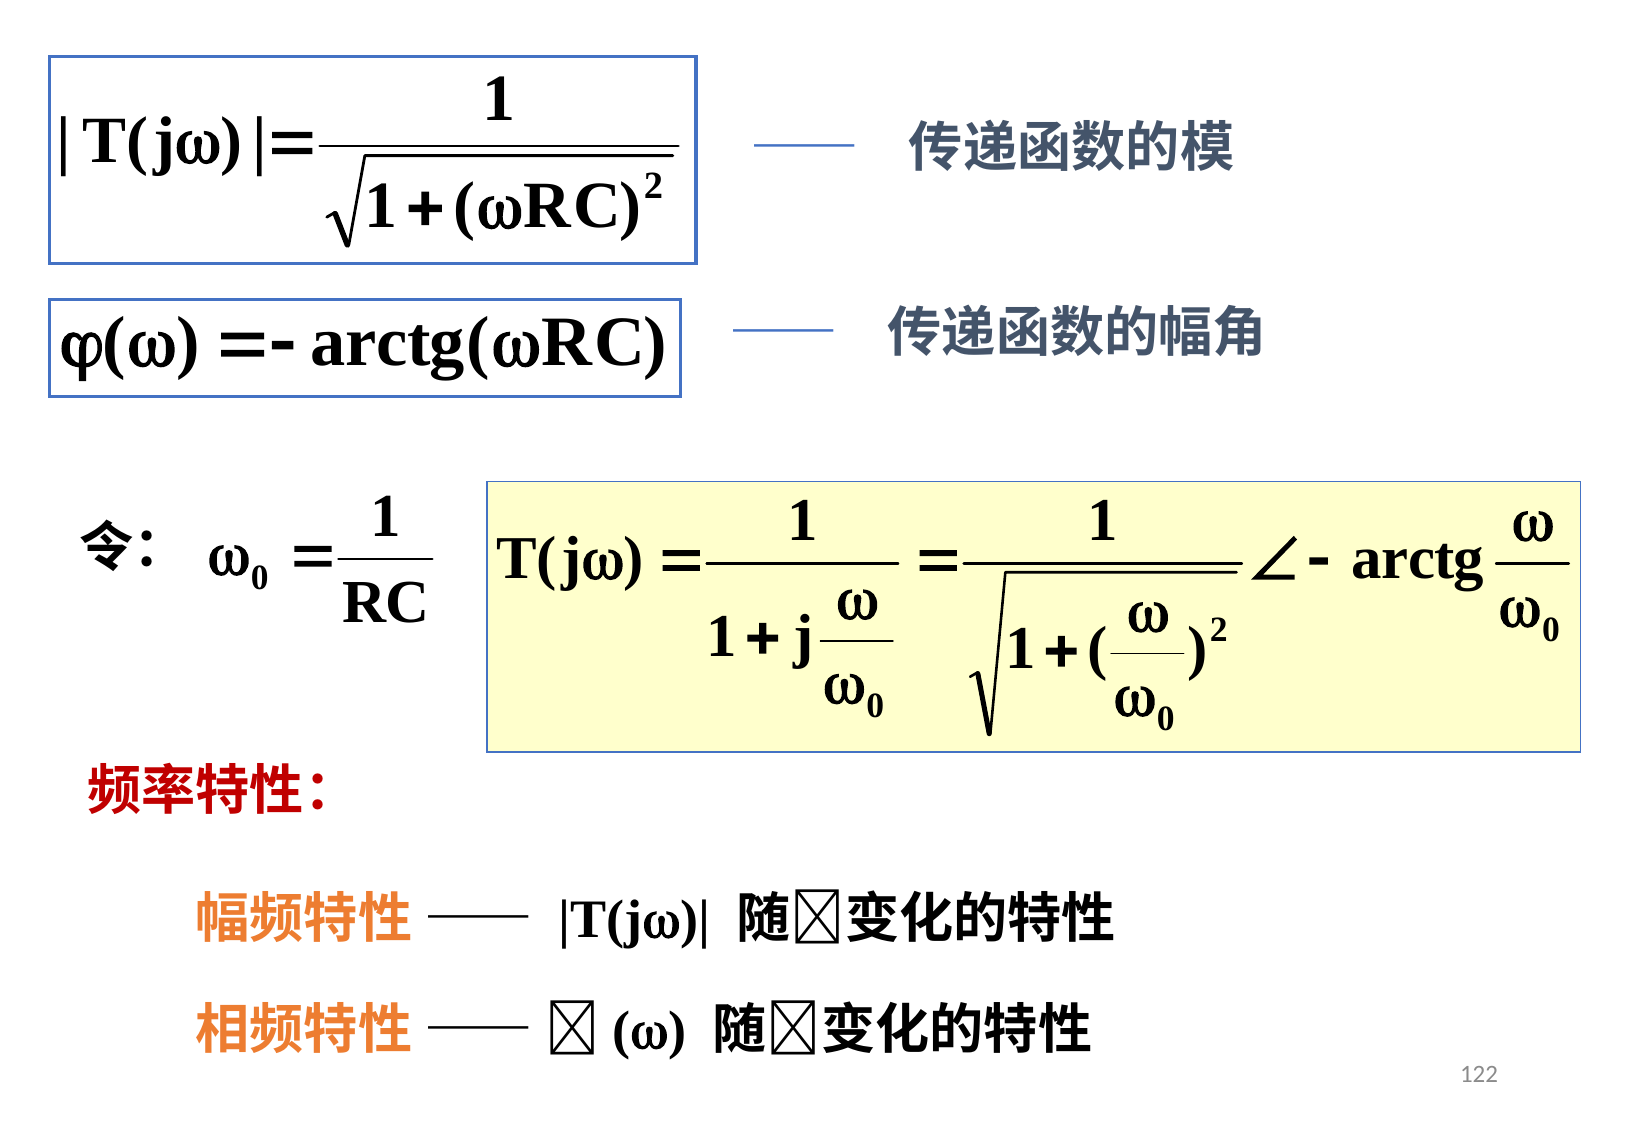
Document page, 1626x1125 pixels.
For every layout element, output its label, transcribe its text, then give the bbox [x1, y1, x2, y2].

text_box 相频特性 —— () 随变化的特性 [180, 986, 1441, 1067]
text_box 频率特性： [72, 747, 560, 828]
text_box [487, 482, 1580, 752]
slide_number 122 [1147, 1042, 1514, 1103]
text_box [50, 290, 1433, 395]
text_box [64, 477, 444, 636]
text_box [50, 57, 1332, 262]
text_box 幅频特性 —— |T(j)| 随变化的特性 [180, 875, 1441, 956]
